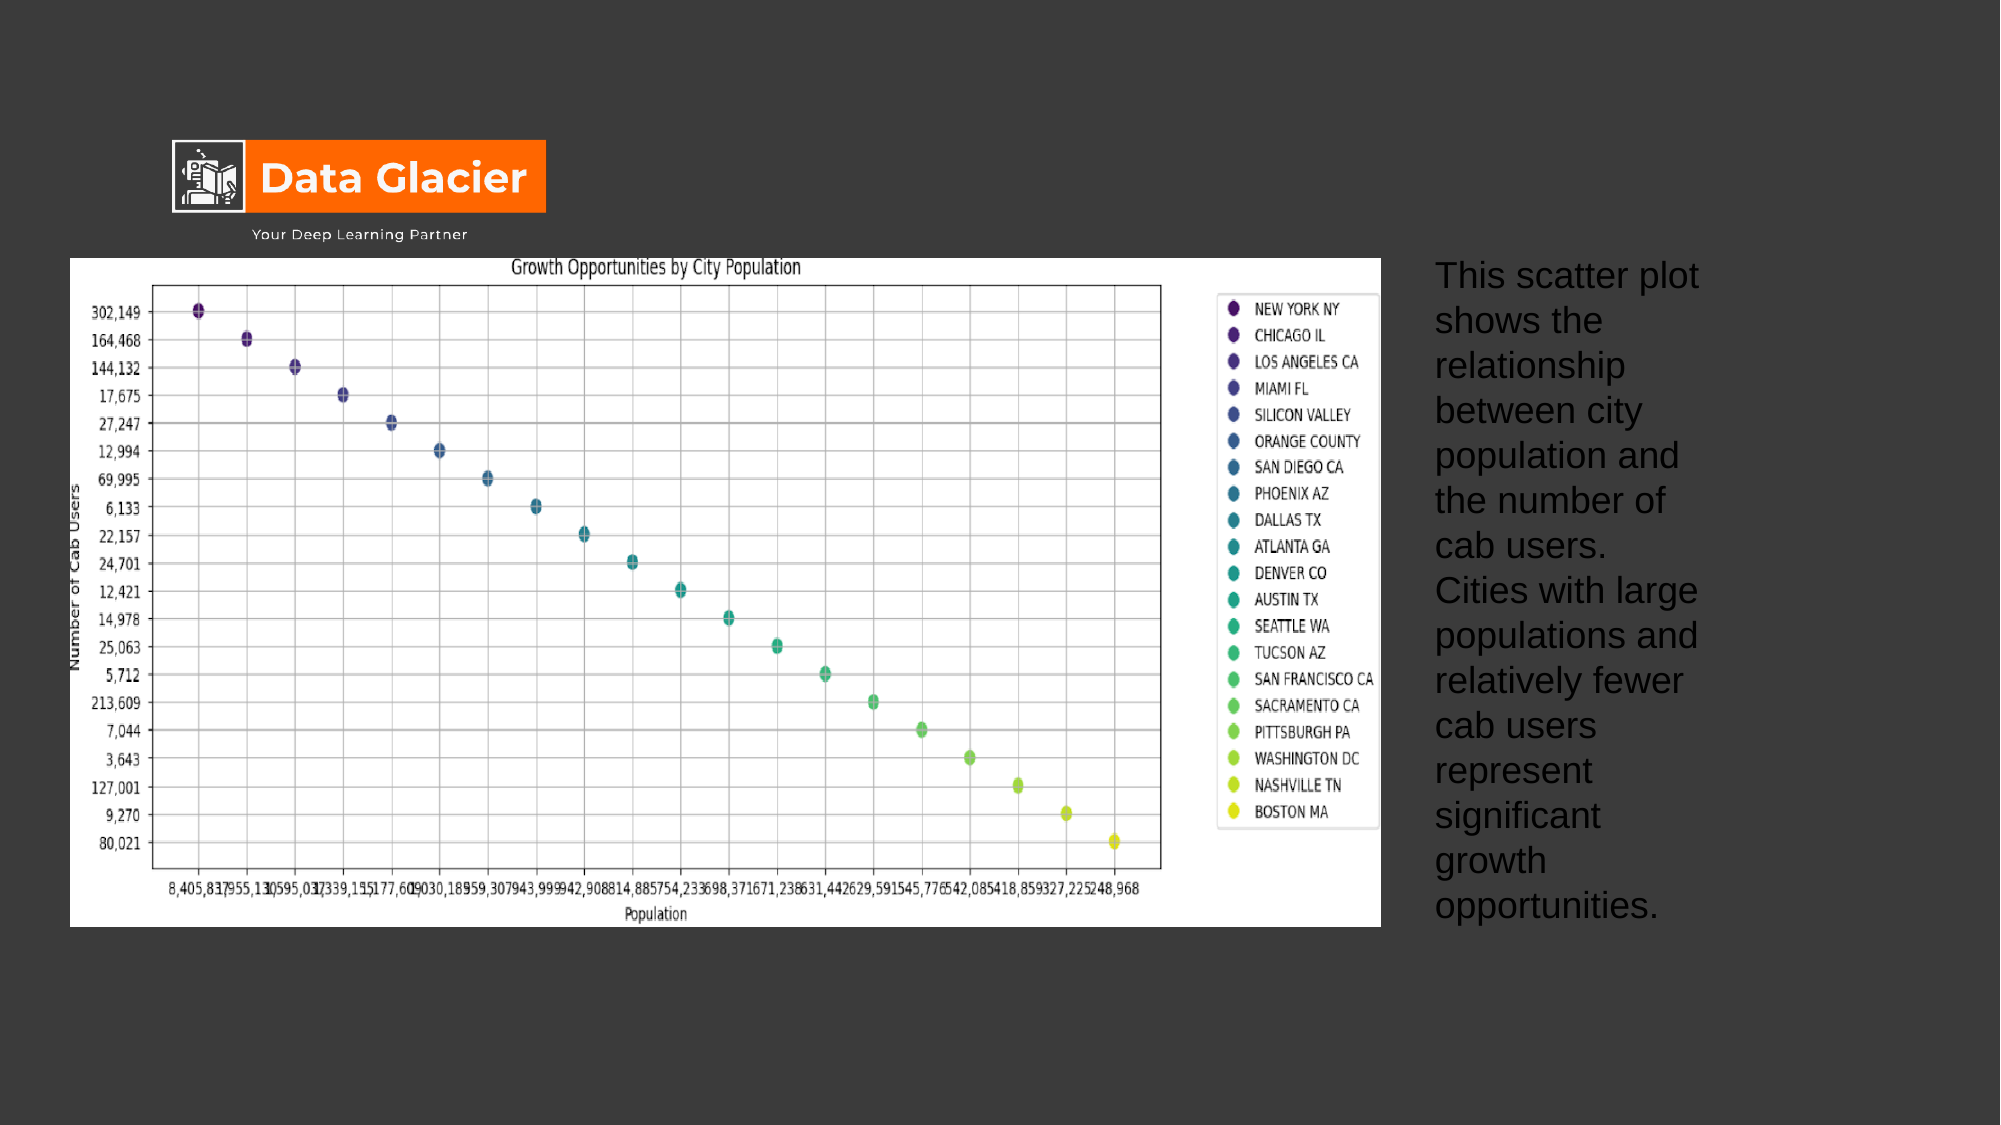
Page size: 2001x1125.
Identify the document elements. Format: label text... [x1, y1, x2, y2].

picture [69, 0, 1381, 927]
text_box This scatter plot shows the relationship between city population and the number of cab users. Cities with large populations and relatively fewer cab users represent significant growth opportunities. [1420, 243, 1724, 934]
